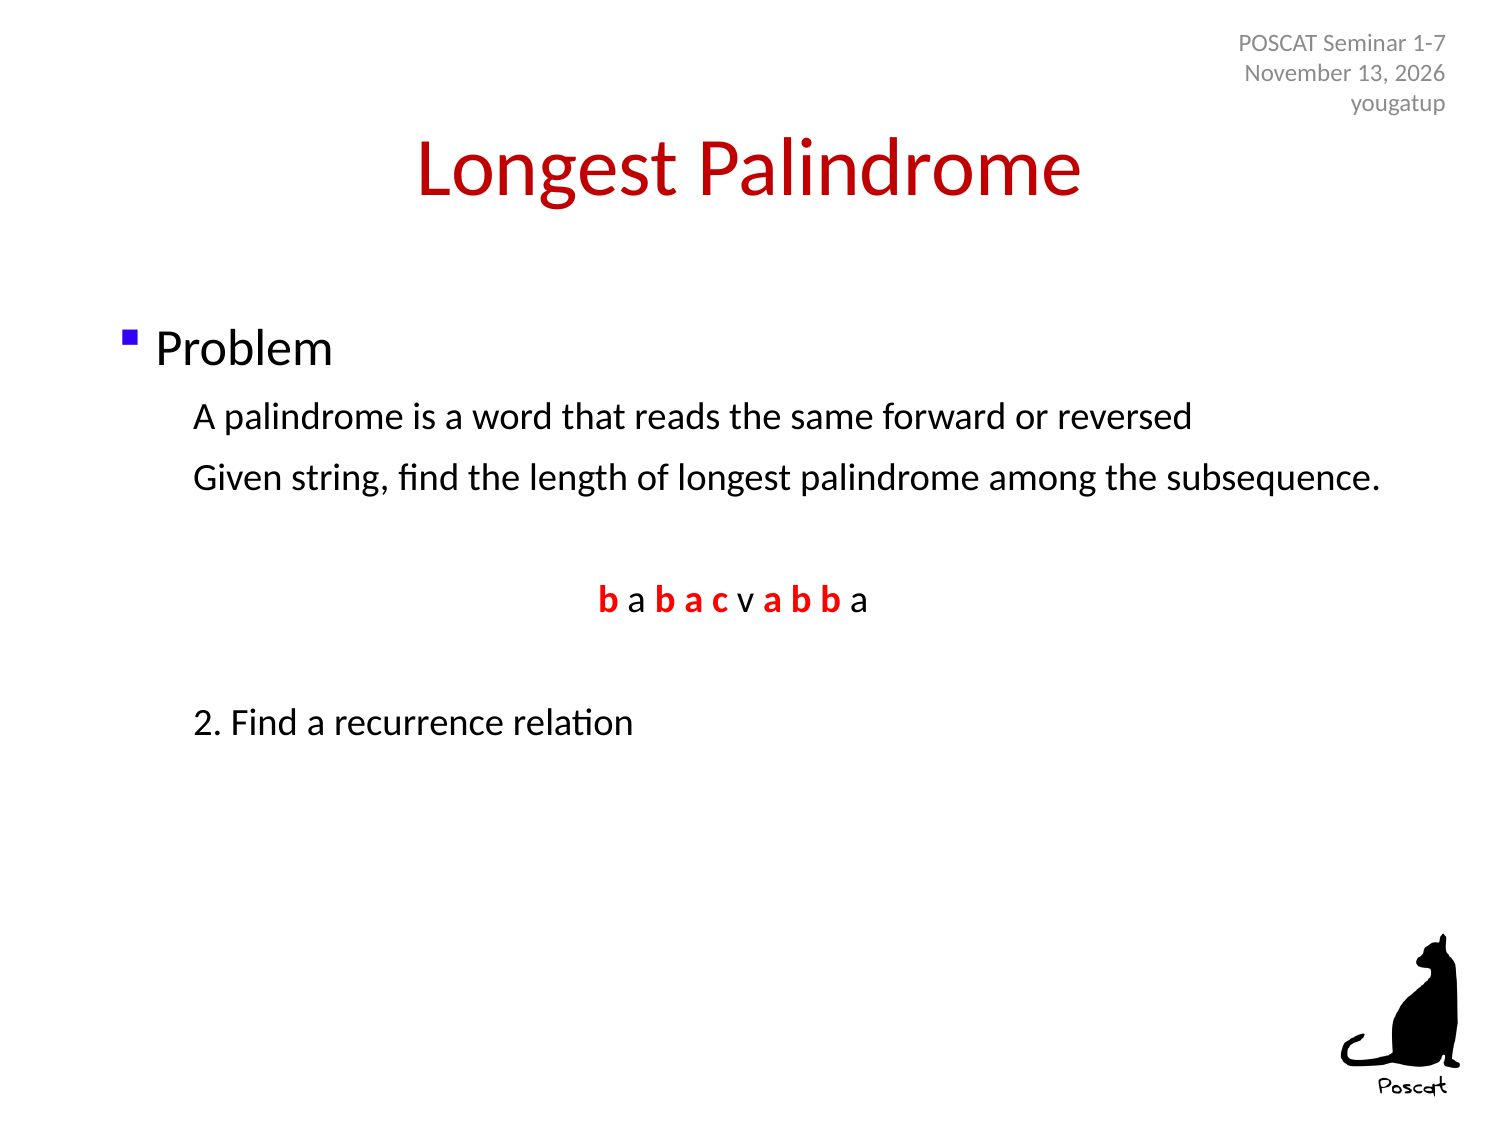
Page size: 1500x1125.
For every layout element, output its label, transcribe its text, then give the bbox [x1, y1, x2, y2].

title Longest Palindrome [103, 59, 1397, 278]
list Problem A palindrome is a word that reads the same forward or reversed Given string, find the length of longest palindrome among the subsequence. b a b a c v a b b a 2. Find a recurrence relation [103, 299, 1397, 1014]
picture [1317, 927, 1500, 1103]
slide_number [1123, 29, 1462, 113]
